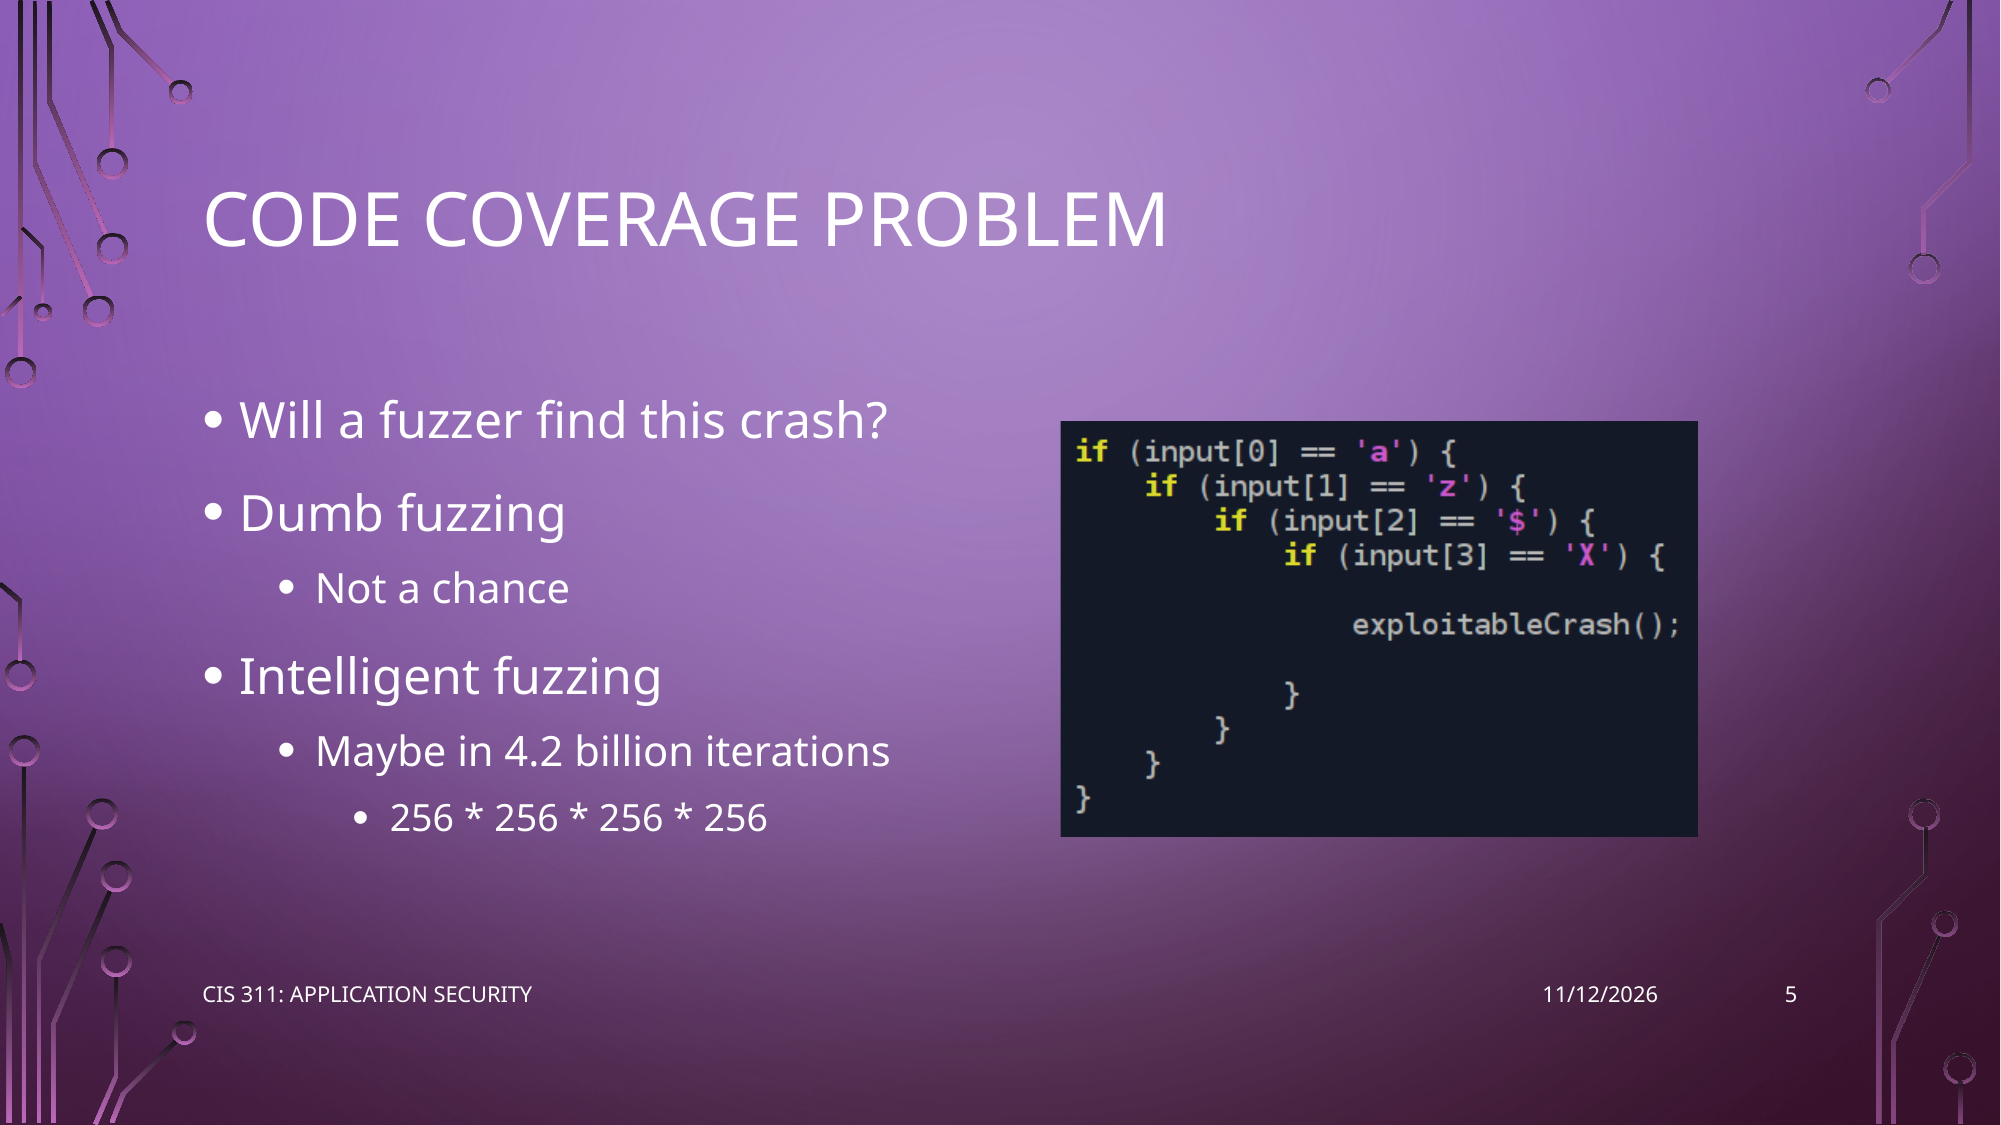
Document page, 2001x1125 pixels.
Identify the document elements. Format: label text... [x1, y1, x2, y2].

picture [1060, 420, 1699, 837]
title Code Coverage Problem [187, 101, 1813, 344]
list Will a fuzzer find this crash? Dumb fuzzing Not a chance Intelligent fuzzing Maybe in 4.2 billion iterations 256 * 256 * 256 * 256 [187, 369, 1813, 950]
footer CIS 311: Application Security [187, 965, 1211, 1025]
slide_number 5 [1685, 965, 1813, 1025]
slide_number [1223, 965, 1674, 1025]
